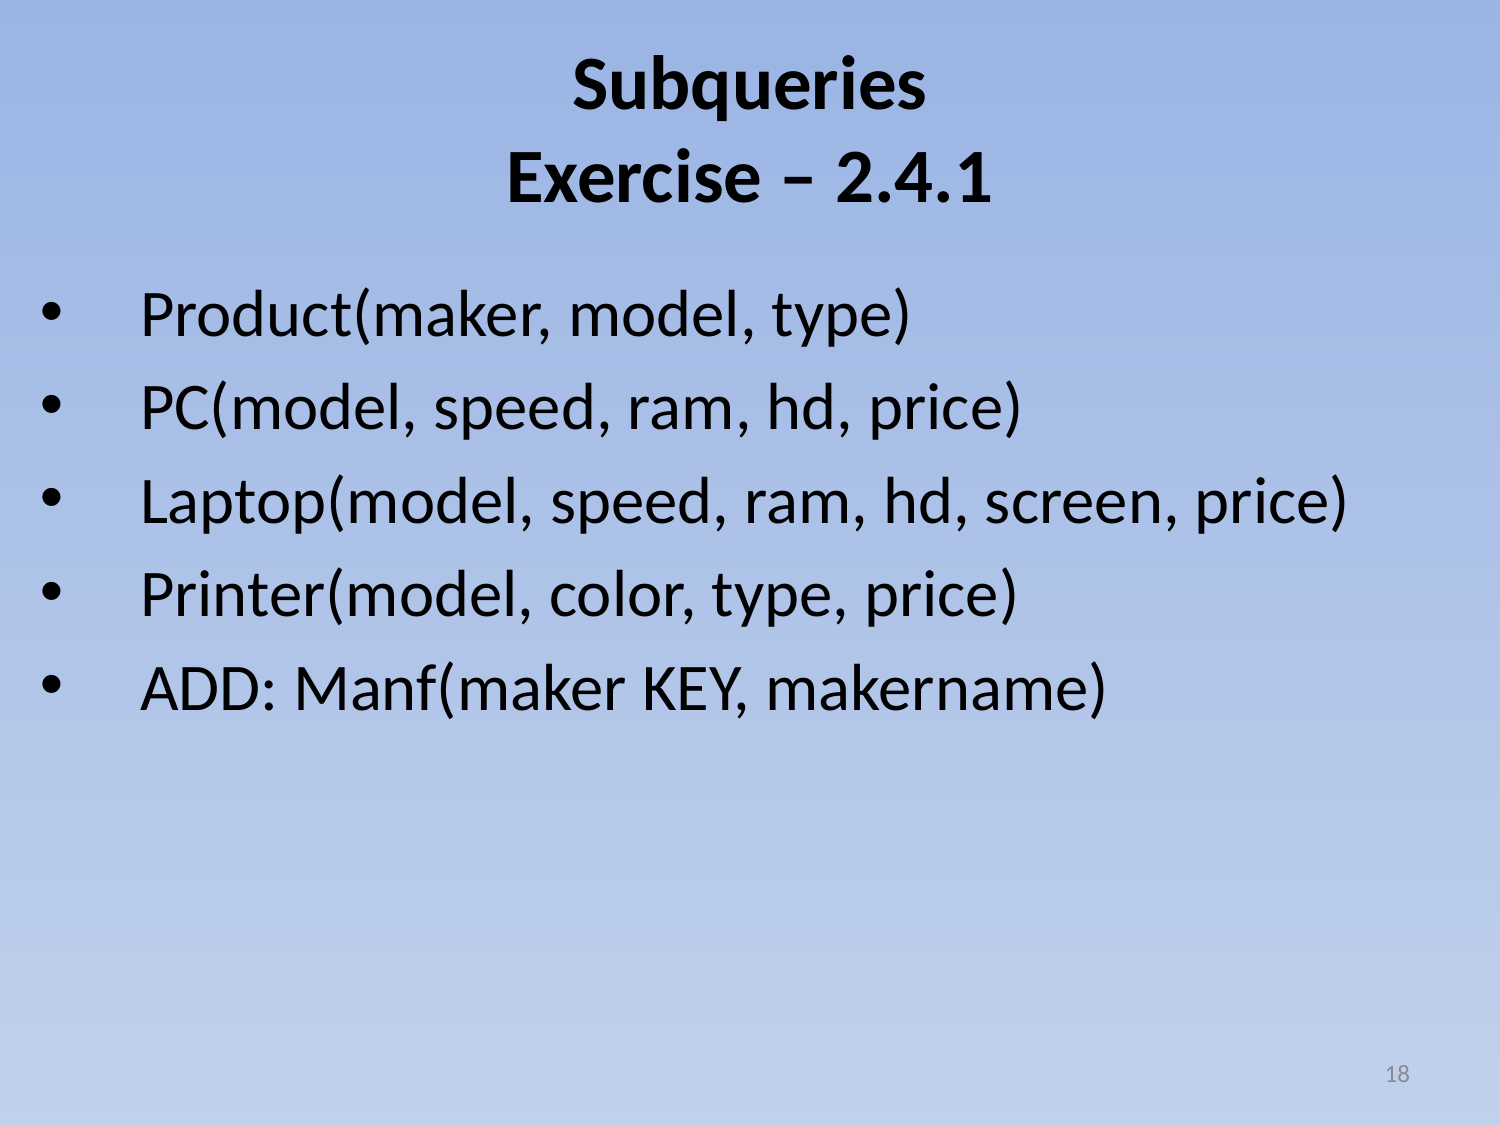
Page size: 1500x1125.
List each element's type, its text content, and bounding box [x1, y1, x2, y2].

slide_number 18 [1074, 1042, 1425, 1103]
list Product(maker, model, type) PC(model, speed, ram, hd, price) Laptop(model, speed, ram, hd, screen, price) Printer(model, color, type, price) ADD: Manf(maker KEY, makername) [24, 262, 1425, 1005]
title Subqueries Exercise – 2.4.1 [75, 24, 1425, 225]
